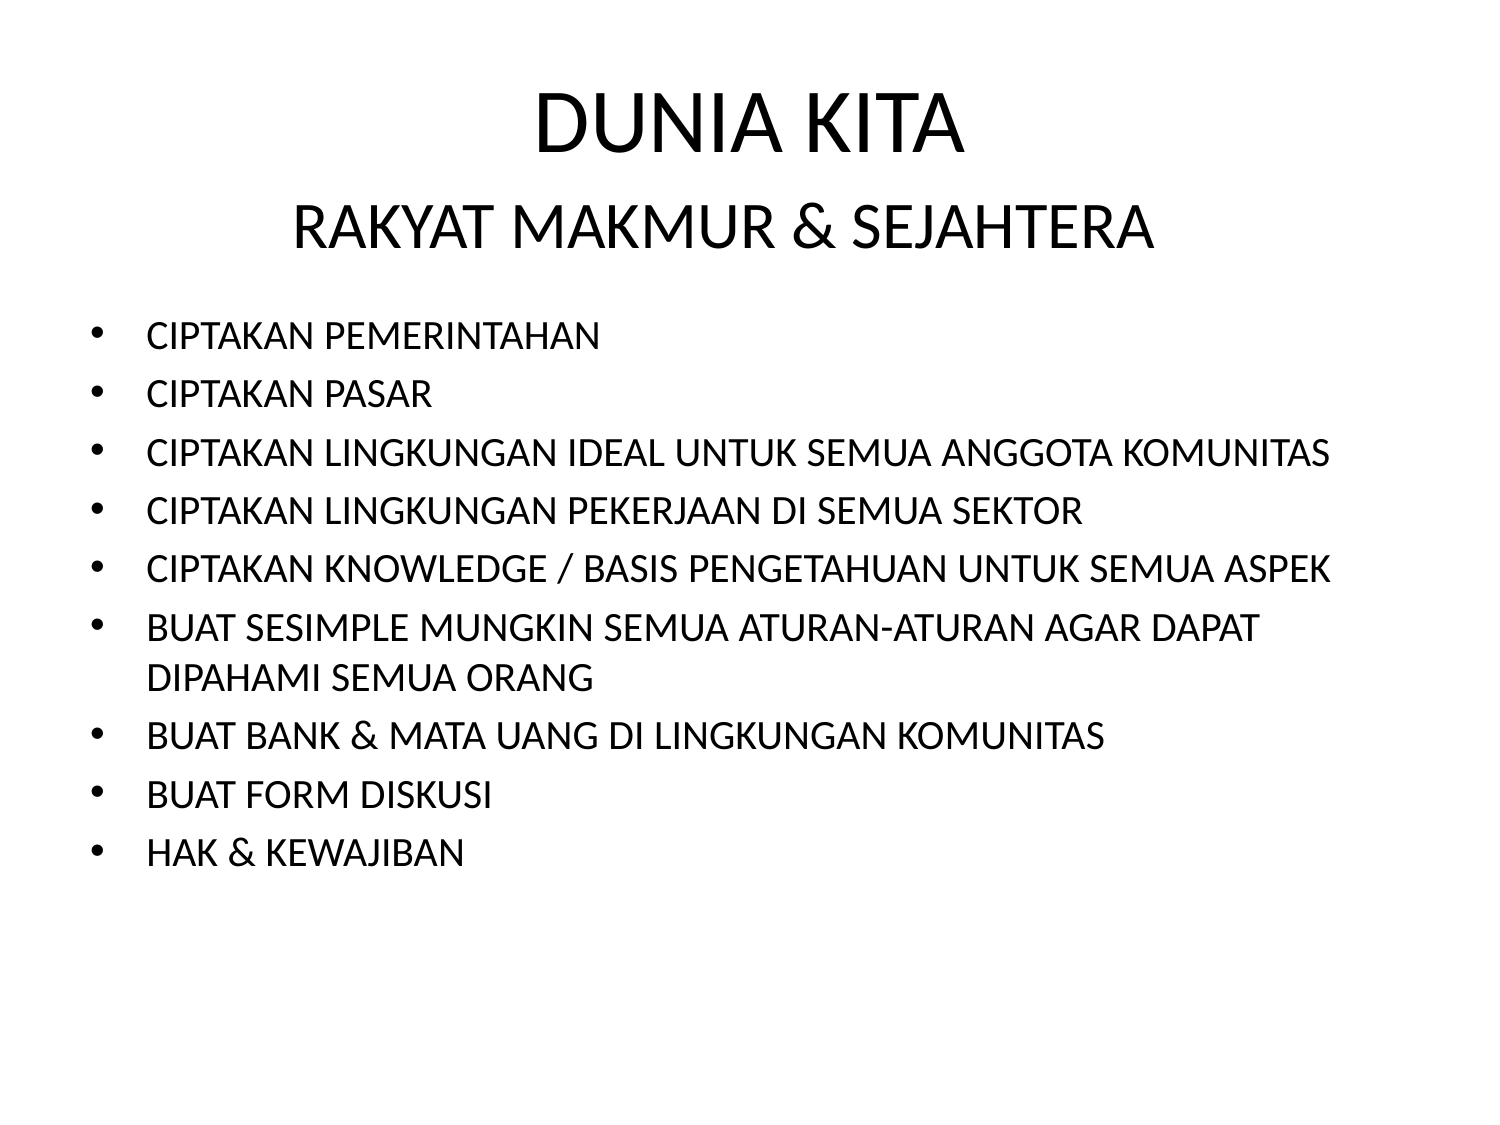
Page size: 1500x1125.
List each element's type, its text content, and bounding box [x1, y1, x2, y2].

text_box RAKYAT MAKMUR & SEJAHTERA [277, 174, 1171, 270]
title DUNIA KITA [75, 45, 1425, 188]
list CIPTAKAN PEMERINTAHAN CIPTAKAN PASAR CIPTAKAN LINGKUNGAN IDEAL UNTUK SEMUA ANGGOTA KOMUNITAS CIPTAKAN LINGKUNGAN PEKERJAAN DI SEMUA SEKTOR CIPTAKAN KNOWLEDGE / BASIS PENGETAHUAN UNTUK SEMUA ASPEK BUAT SESIMPLE MUNGKIN SEMUA ATURAN-ATURAN AGAR DAPAT DIPAHAMI SEMUA ORANG BUAT BANK & MATA UANG DI LINGKUNGAN KOMUNITAS BUAT FORM DISKUSI HAK & KEWAJIBAN [75, 299, 1425, 1075]
